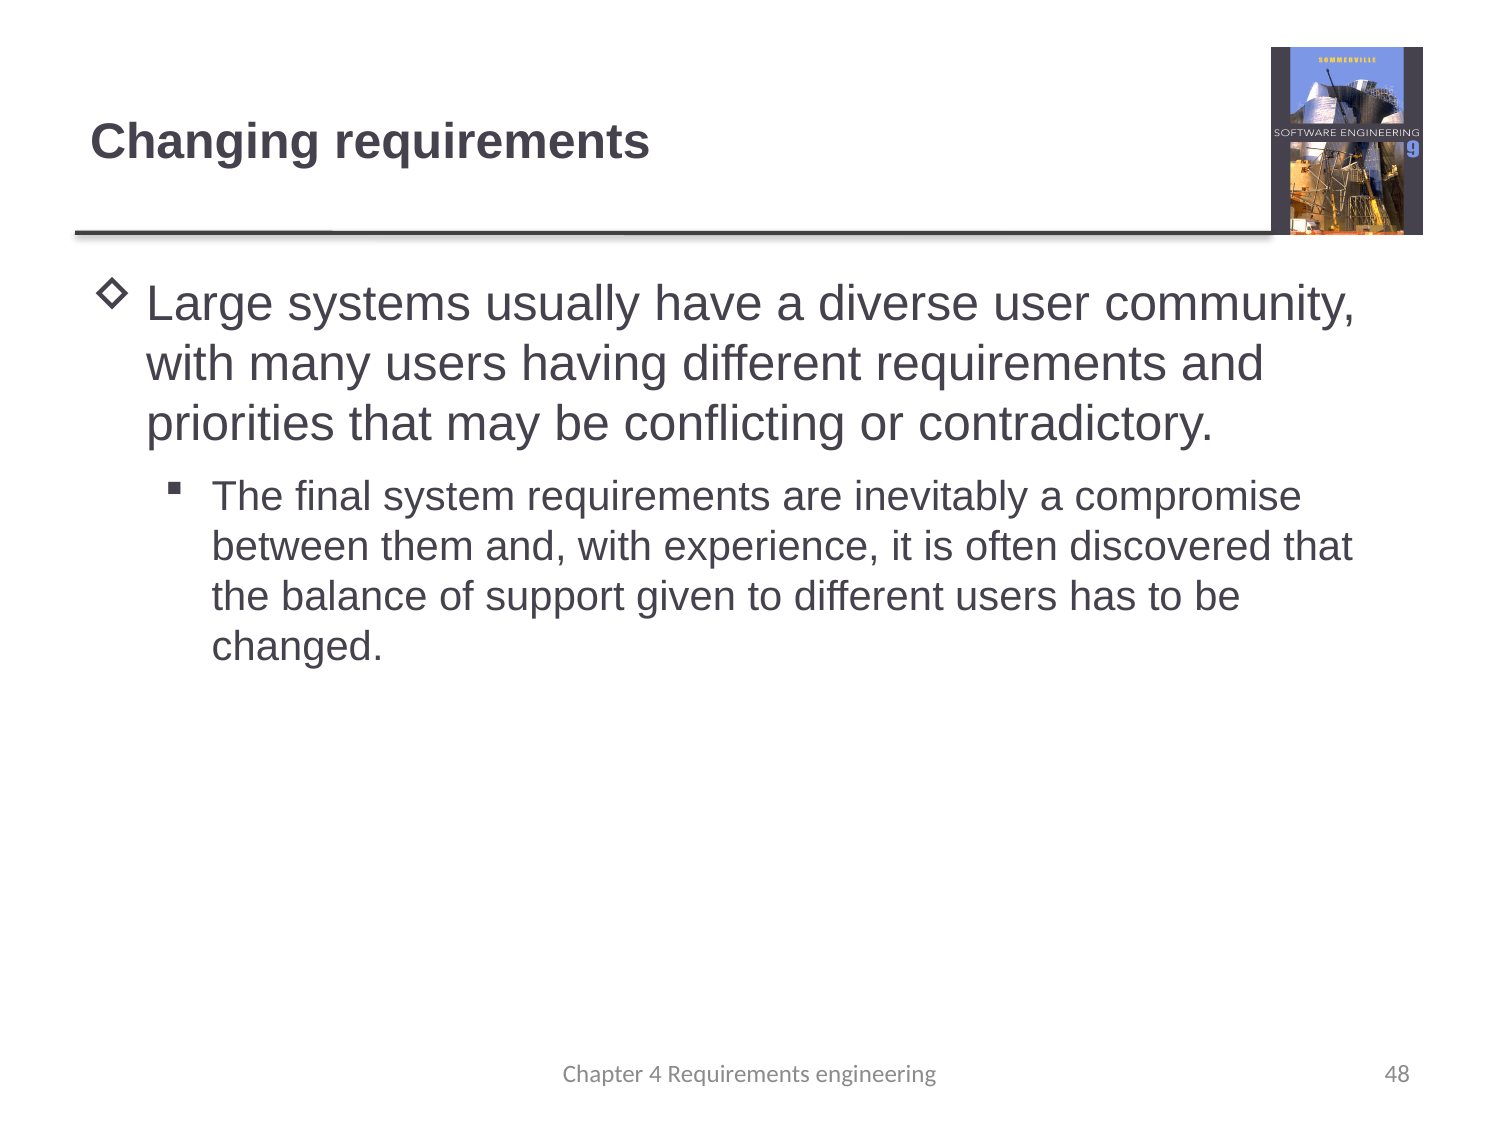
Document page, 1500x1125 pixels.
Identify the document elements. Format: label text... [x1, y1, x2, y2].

slide_number 48 [1074, 1042, 1425, 1103]
list Large systems usually have a diverse user community, with many users having different requirements and priorities that may be conflicting or contradictory. The final system requirements are inevitably a compromise between them and, with experience, it is often discovered that the balance of support given to different users has to be changed. [75, 262, 1425, 1005]
footer Chapter 4 Requirements engineering [512, 1042, 988, 1103]
picture [1272, 47, 1423, 235]
title Changing requirements [74, 44, 1272, 233]
